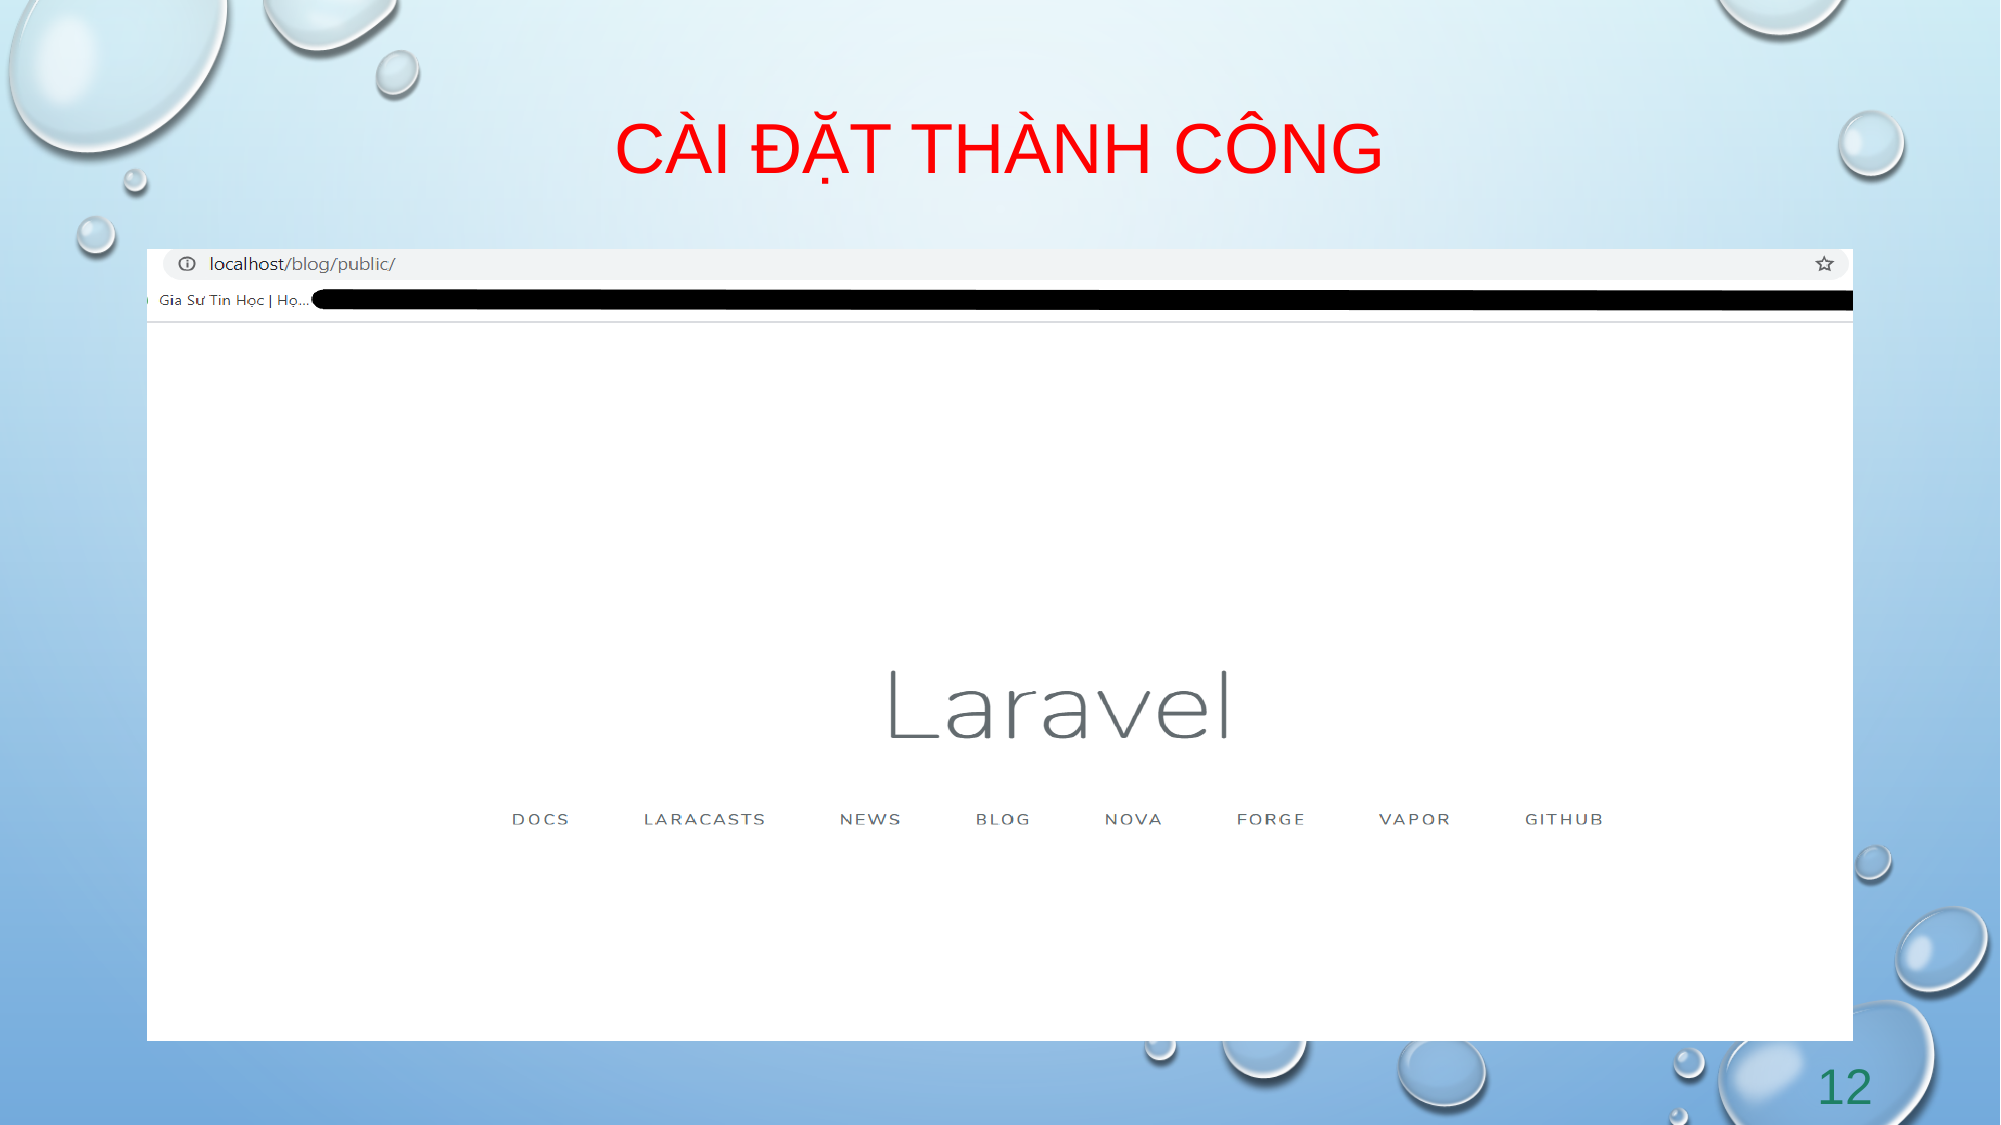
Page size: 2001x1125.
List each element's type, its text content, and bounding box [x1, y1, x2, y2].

slide_number 12 [1775, 1057, 1889, 1111]
title Cài đặt thành công [481, 26, 1519, 248]
picture [0, 0, 2000, 1125]
